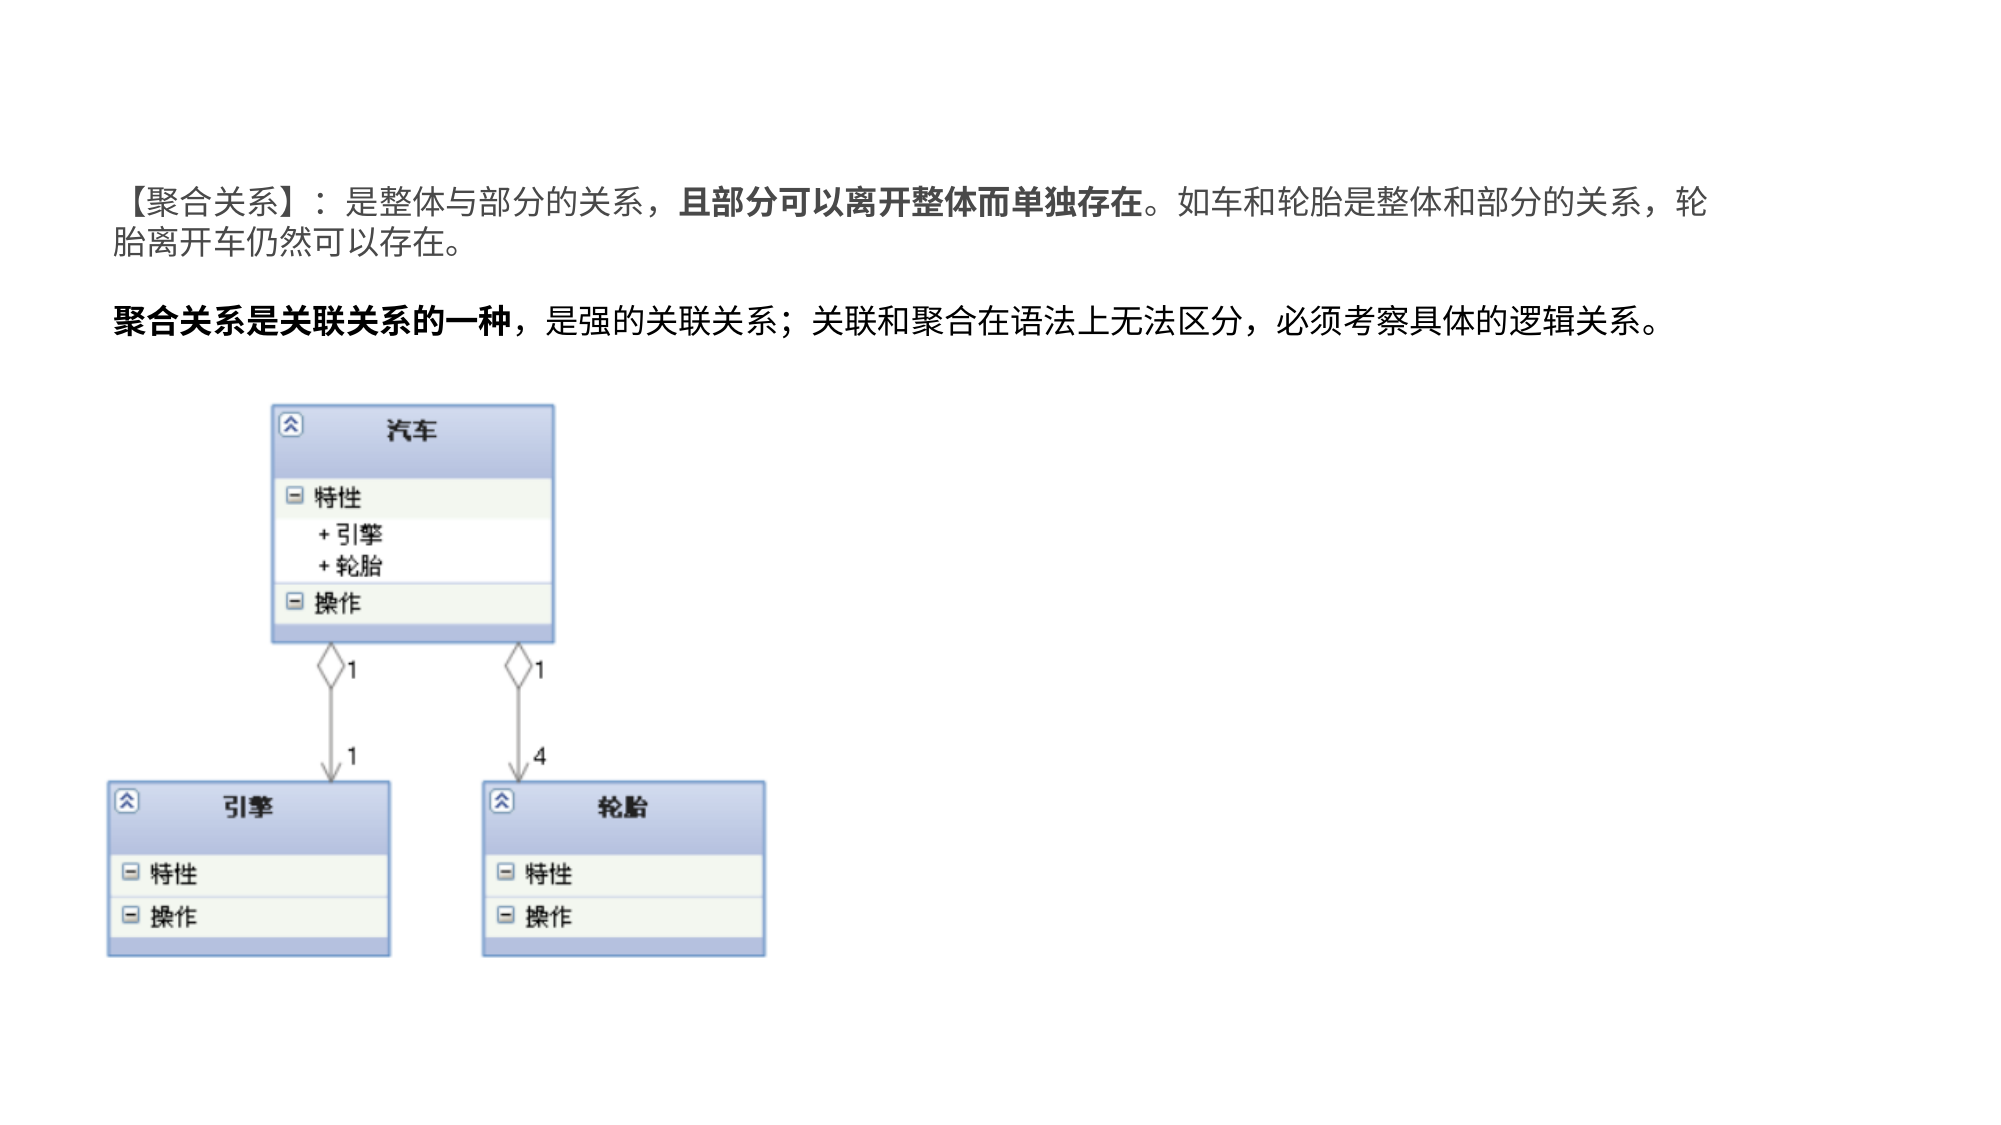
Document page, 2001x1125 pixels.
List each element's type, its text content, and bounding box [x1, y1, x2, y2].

text_box 【聚合关系】：是整体与部分的关系，且部分可以离开整体而单独存在。如车和轮胎是整体和部分的关系，轮胎离开车仍然可以存在。 聚合关系是关联关系的一种，是强的关联关系；关联和聚合在语法上无法区分，必须考察具体的逻辑关系。 [98, 173, 1748, 348]
picture [51, 367, 818, 983]
